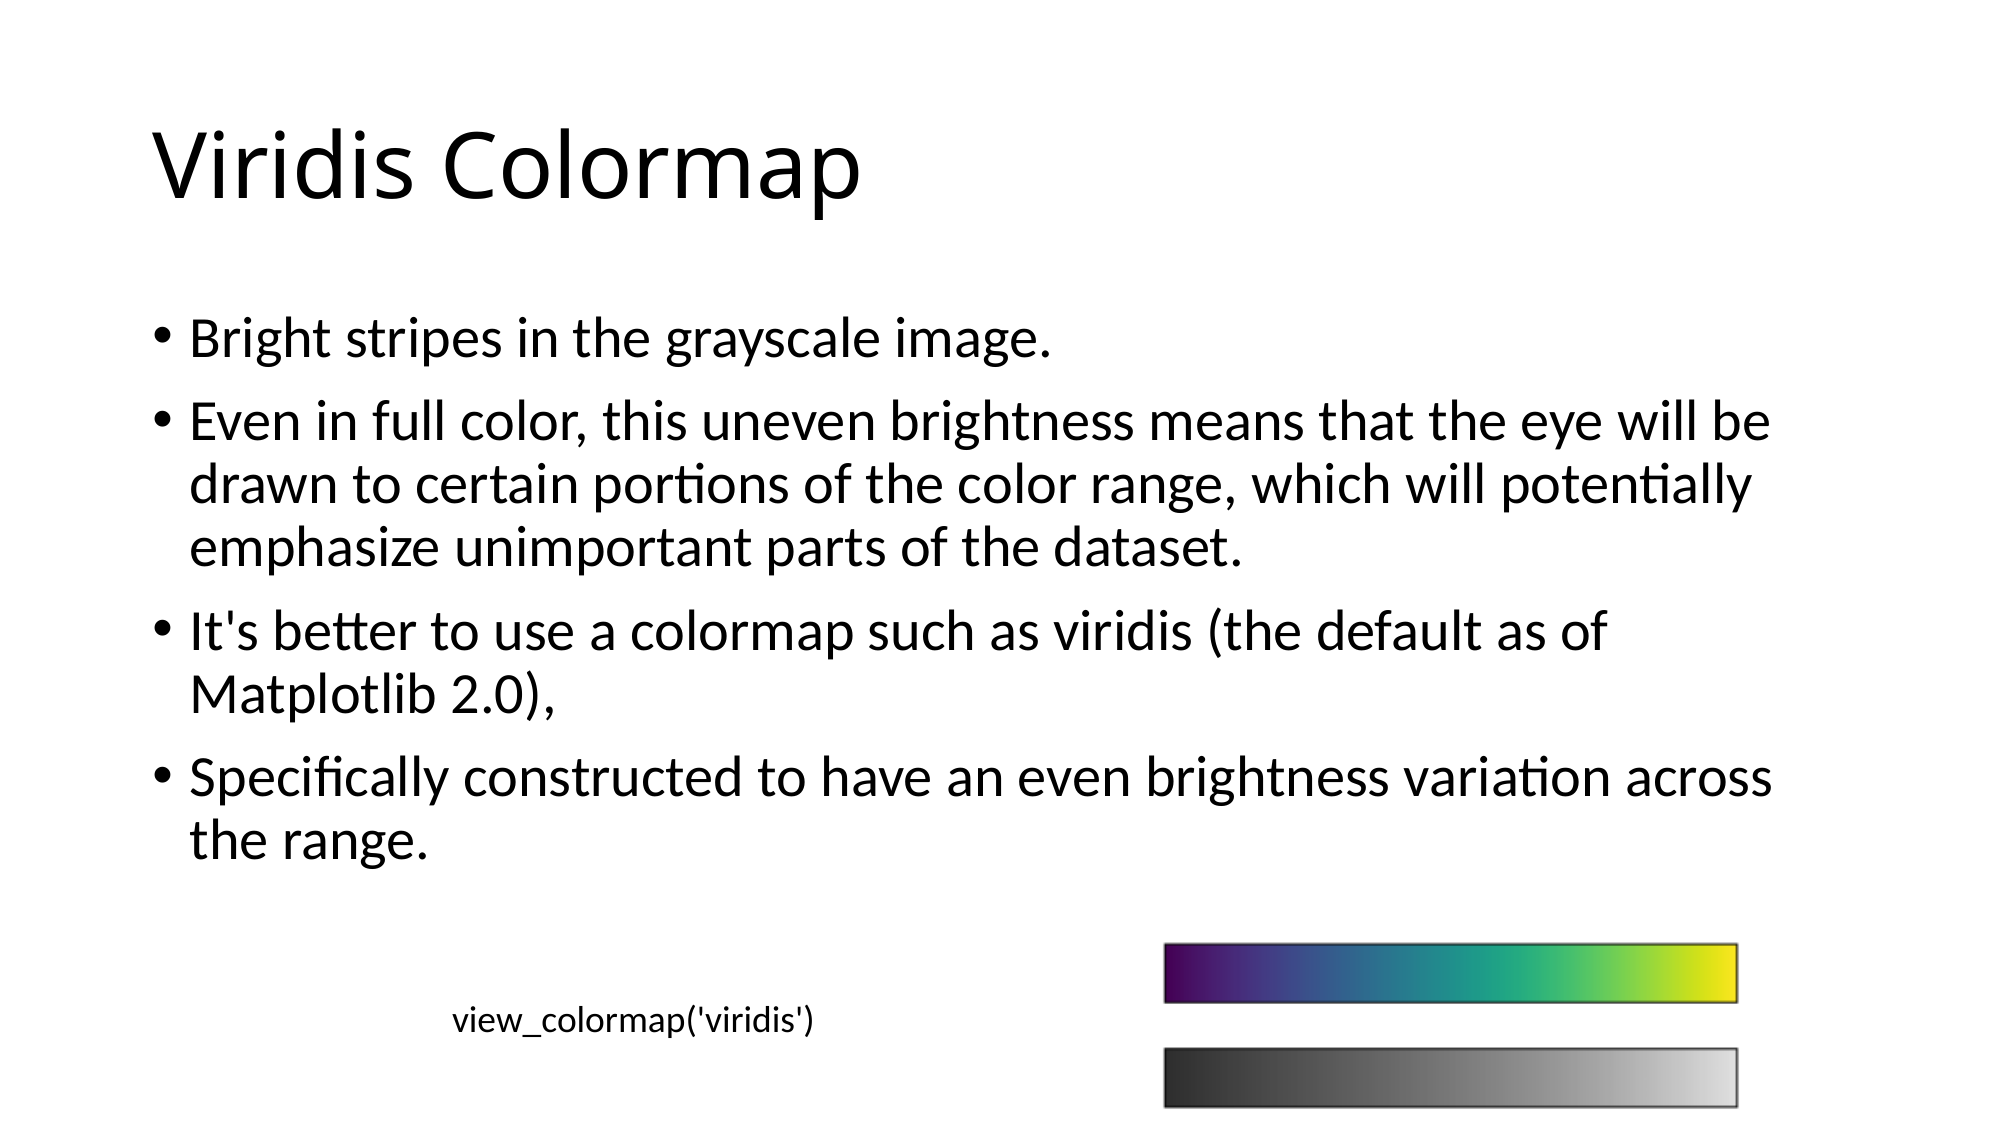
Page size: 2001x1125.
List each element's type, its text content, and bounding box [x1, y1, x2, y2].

title Viridis Colormap [137, 59, 1863, 278]
text_box view_colormap('viridis') [437, 987, 875, 1048]
list Bright stripes in the grayscale image. Even in full color, this uneven brightness means that the eye will be drawn to certain portions of the color range, which will potentially emphasize unimportant parts of the dataset. It's better to use a colormap such as viridis (the default as of Matplotlib 2.0), Specifically constructed to have an even brightness variation across the range. [137, 299, 1863, 1014]
picture [1140, 935, 1751, 1121]
